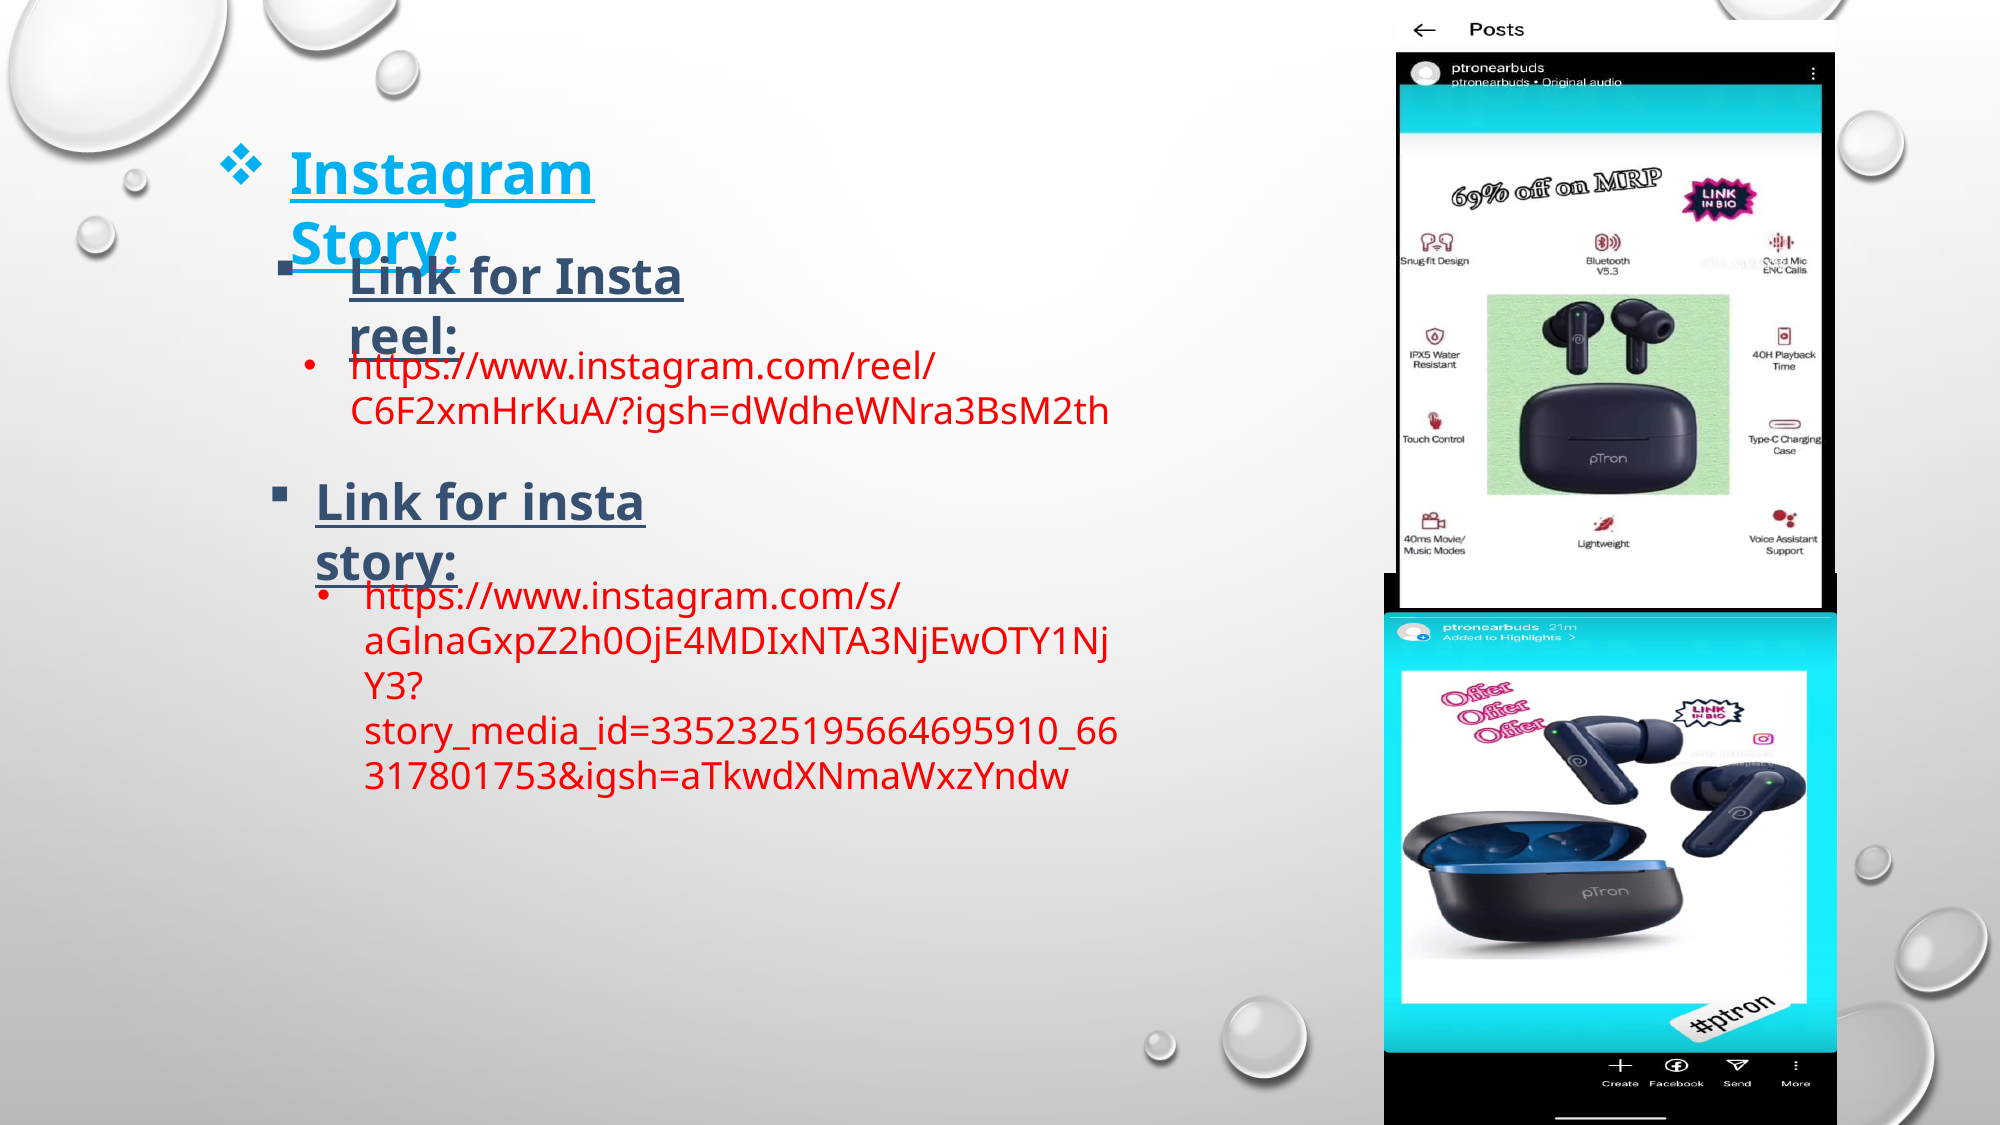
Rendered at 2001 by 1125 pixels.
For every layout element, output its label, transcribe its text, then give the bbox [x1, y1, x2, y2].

text_box Link for insta story: [103, 463, 755, 599]
text_box Link for Insta reel: [34, 236, 744, 372]
picture [0, 0, 2000, 1125]
text_box Instagram Story: [200, 128, 744, 236]
text_box https://www.instagram.com/reel/C6F2xmHrKuA/?igsh=dWdheWNra3BsM2th [288, 334, 1220, 440]
text_box https://www.instagram.com/s/aGlnaGxpZ2h0OjE4MDIxNTA3NjEwOTY1NjY3?story_media_id=3352325195664695910_66317801753&igsh=aTkwdXNmaWxzYndw [302, 564, 1142, 805]
